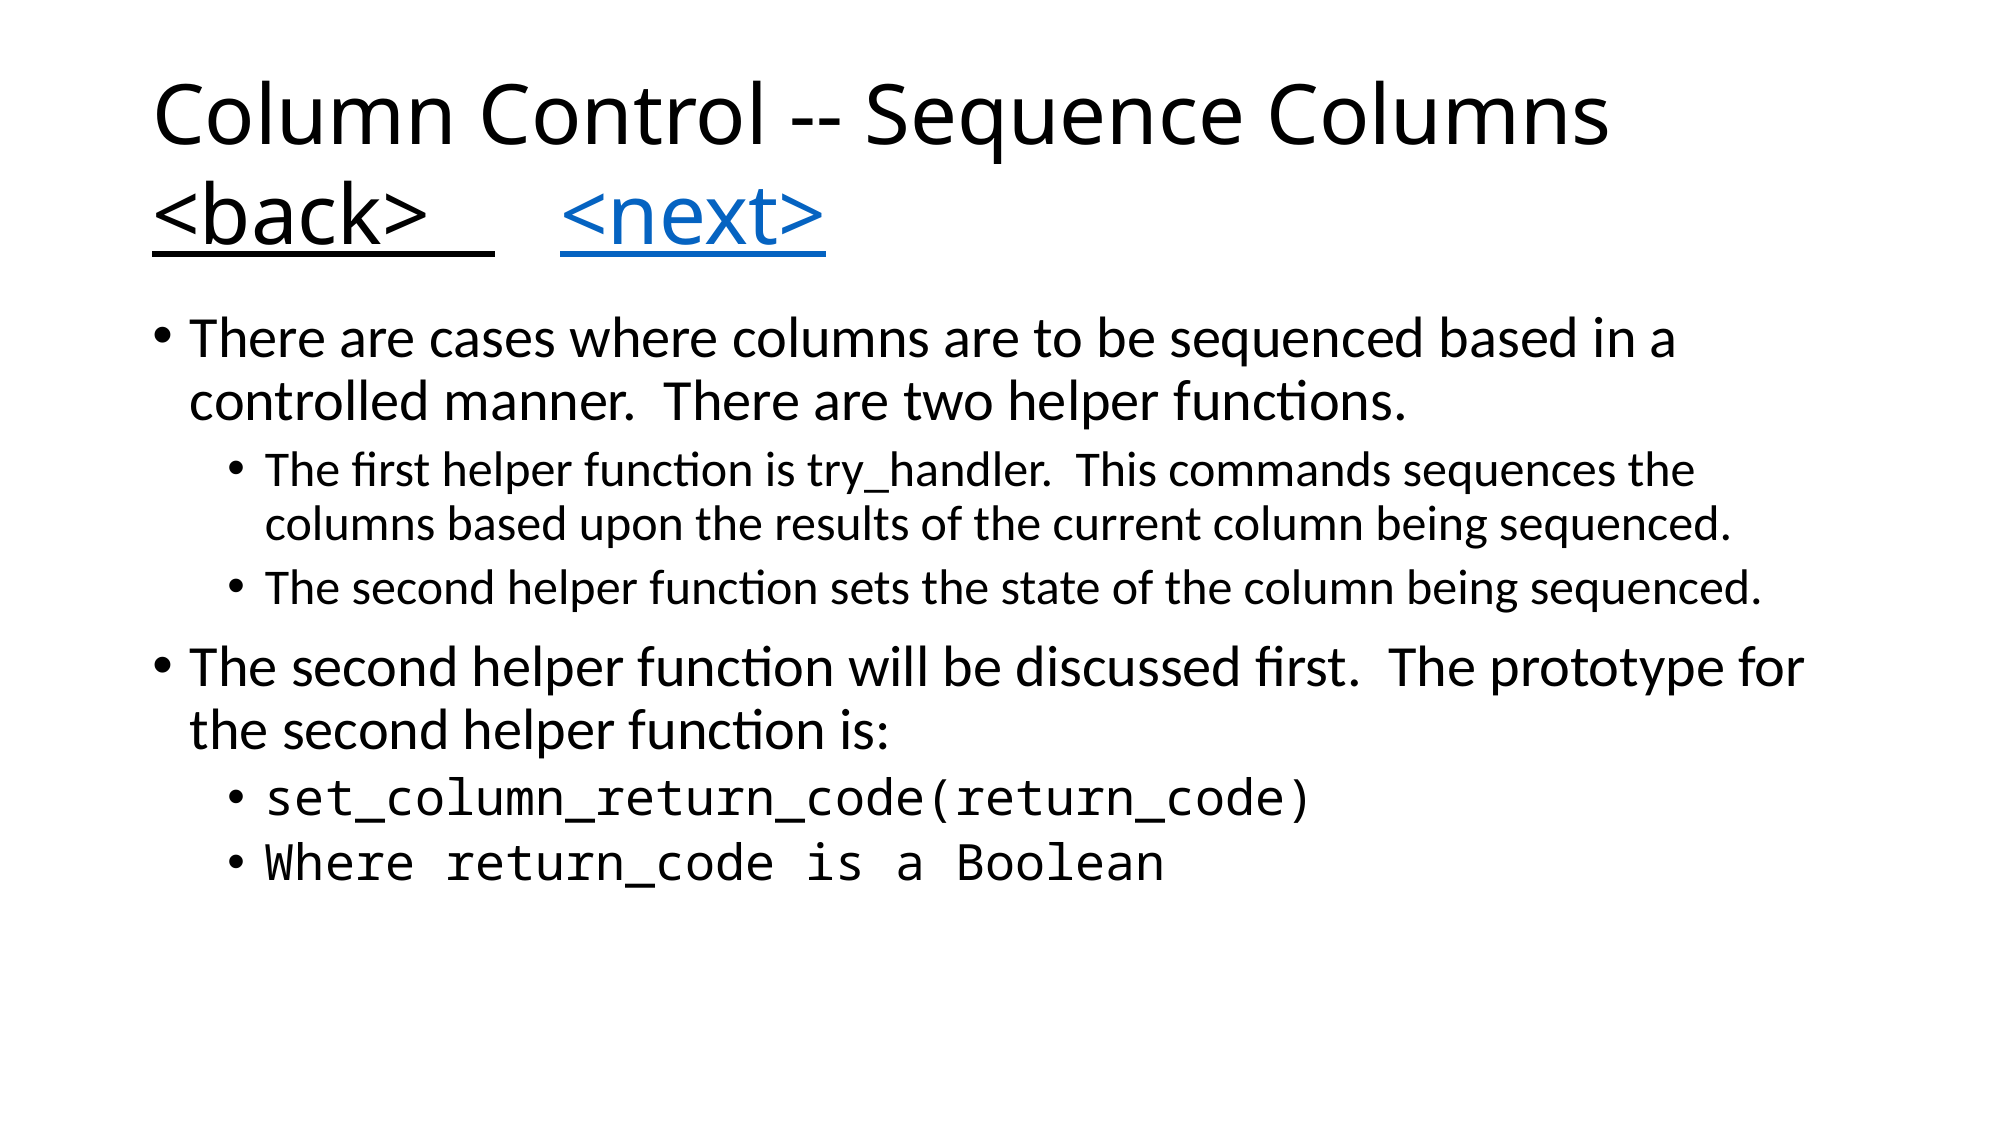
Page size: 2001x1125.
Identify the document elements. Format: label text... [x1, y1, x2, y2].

title Column Control -- Sequence Columns <back> <next> [137, 59, 1863, 278]
list There are cases where columns are to be sequenced based in a controlled manner. There are two helper functions. The first helper function is try_handler. This commands sequences the columns based upon the results of the current column being sequenced. The second helper function sets the state of the column being sequenced. The second helper function will be discussed first. The prototype for the second helper function is: set_column_return_code(return_code) Where return_code is a Boolean [137, 299, 1863, 1014]
